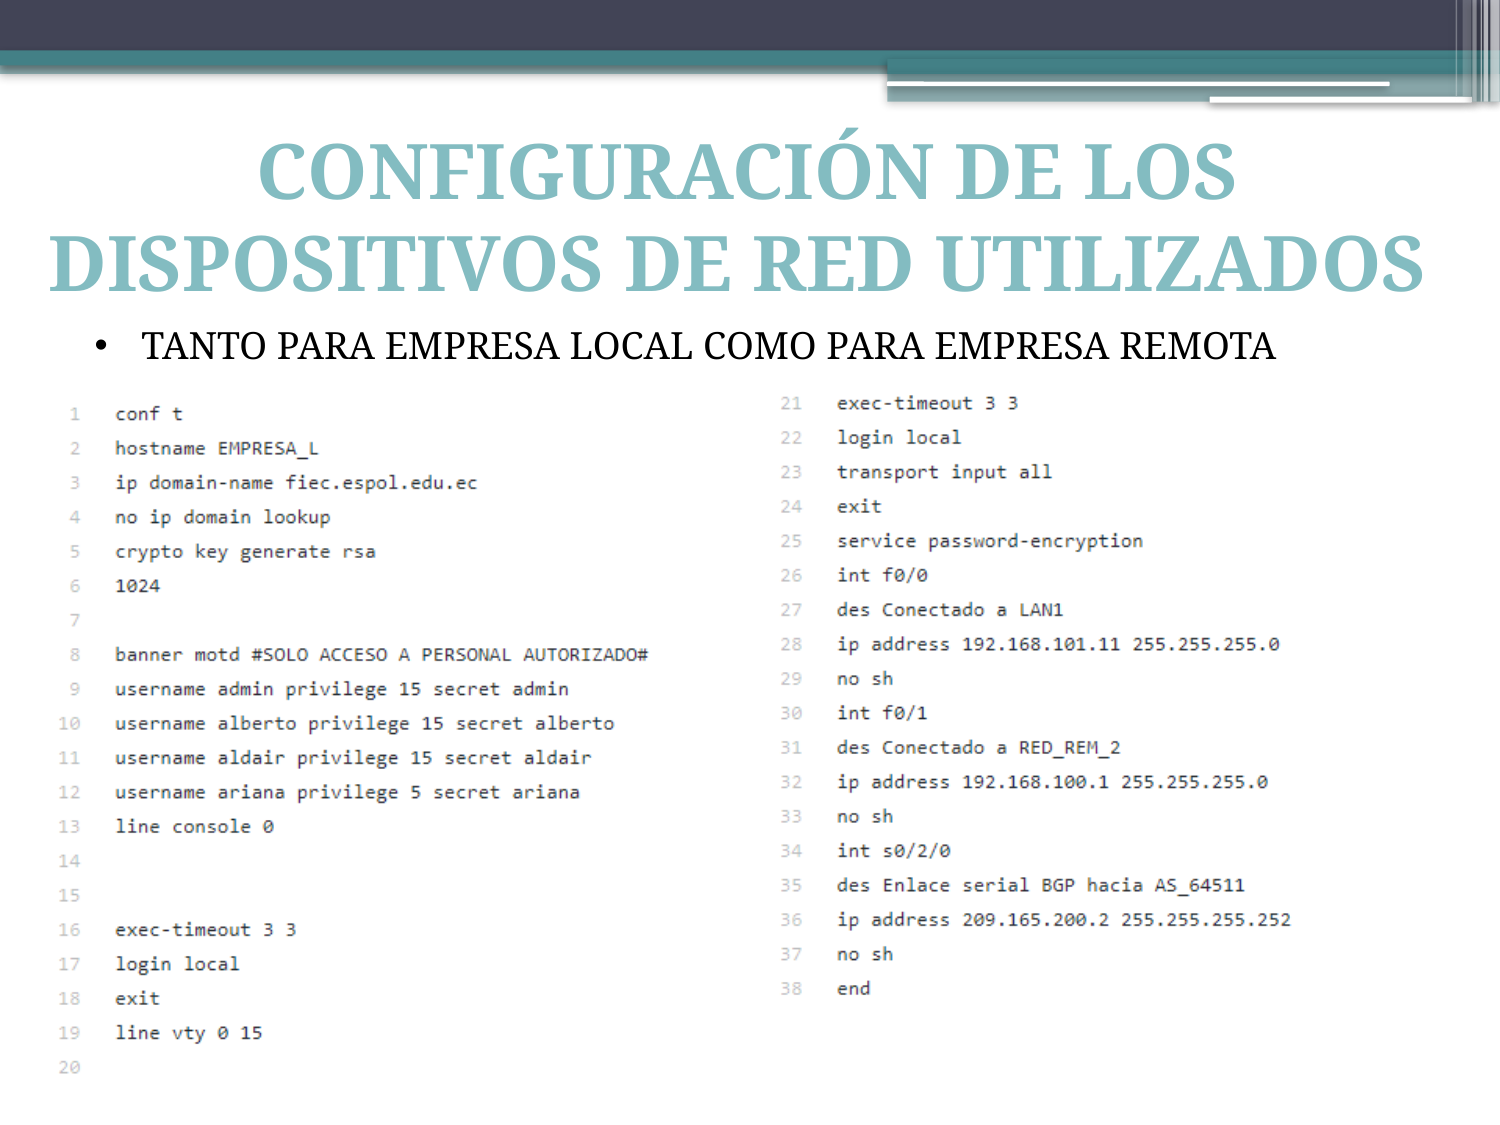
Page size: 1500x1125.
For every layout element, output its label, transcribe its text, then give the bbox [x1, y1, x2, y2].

picture [754, 394, 1401, 1006]
picture [41, 396, 708, 1081]
title CONFIGURACIÓN DE LOS DISPOSITIVOS DE RED UTILIZADOS [0, 113, 1498, 316]
text_box TANTO PARA EMPRESA LOCAL COMO PARA EMPRESA REMOTA [79, 314, 1341, 375]
